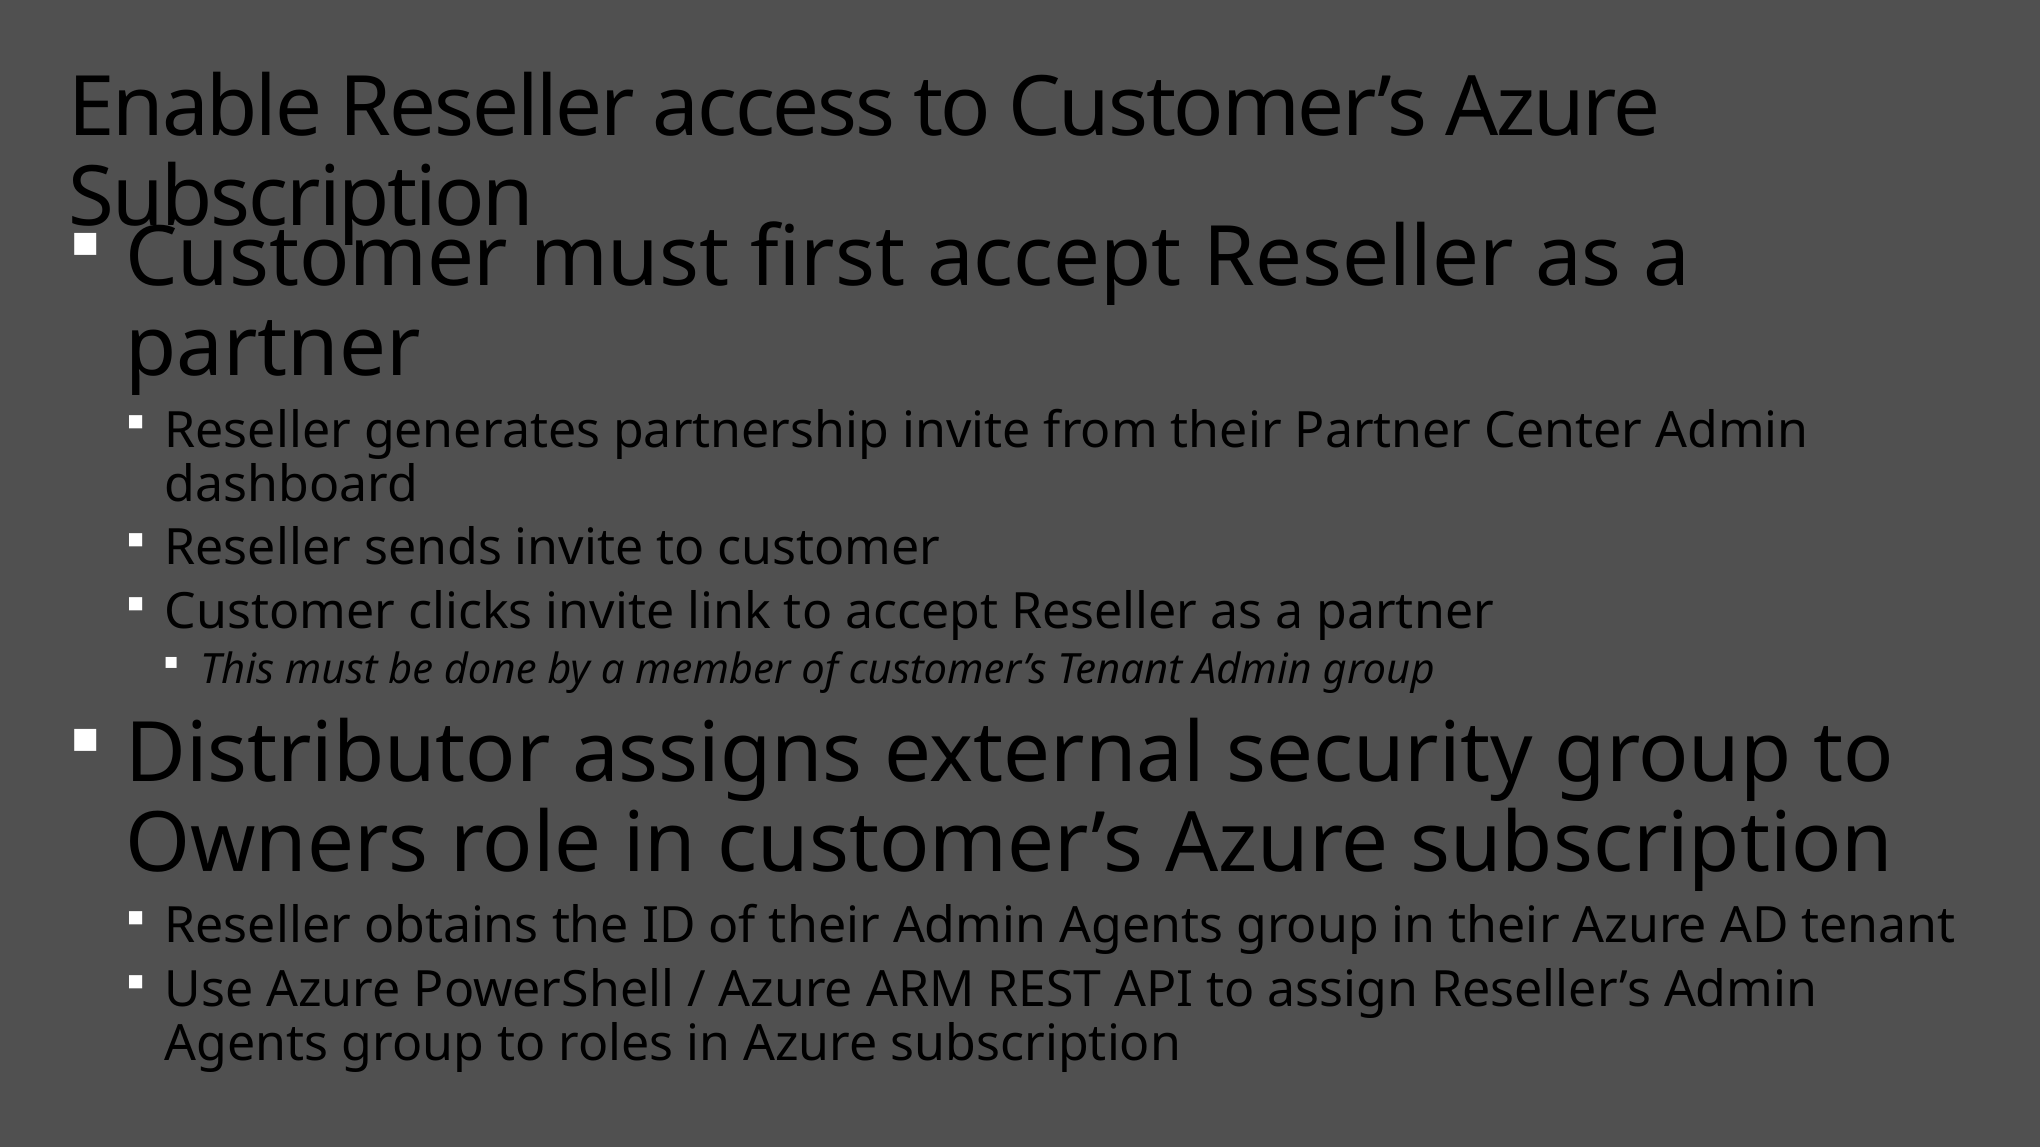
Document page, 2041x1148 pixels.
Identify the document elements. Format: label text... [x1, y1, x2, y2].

title Enable Reseller access to Customer’s Azure Subscription [45, 48, 1996, 199]
list Customer must first accept Reseller as a partner Reseller generates partnership invite from their Partner Center Admin dashboard Reseller sends invite to customer Customer clicks invite link to accept Reseller as a partner This must be done by a member of customer’s Tenant Admin group Distributor assigns external security group to Owners role in customer’s Azure subscription Reseller obtains the ID of their Admin Agents group in their Azure AD tenant Use Azure PowerShell / Azure ARM REST API to assign Reseller’s Admin Agents group to roles in Azure subscription [45, 199, 1996, 1044]
